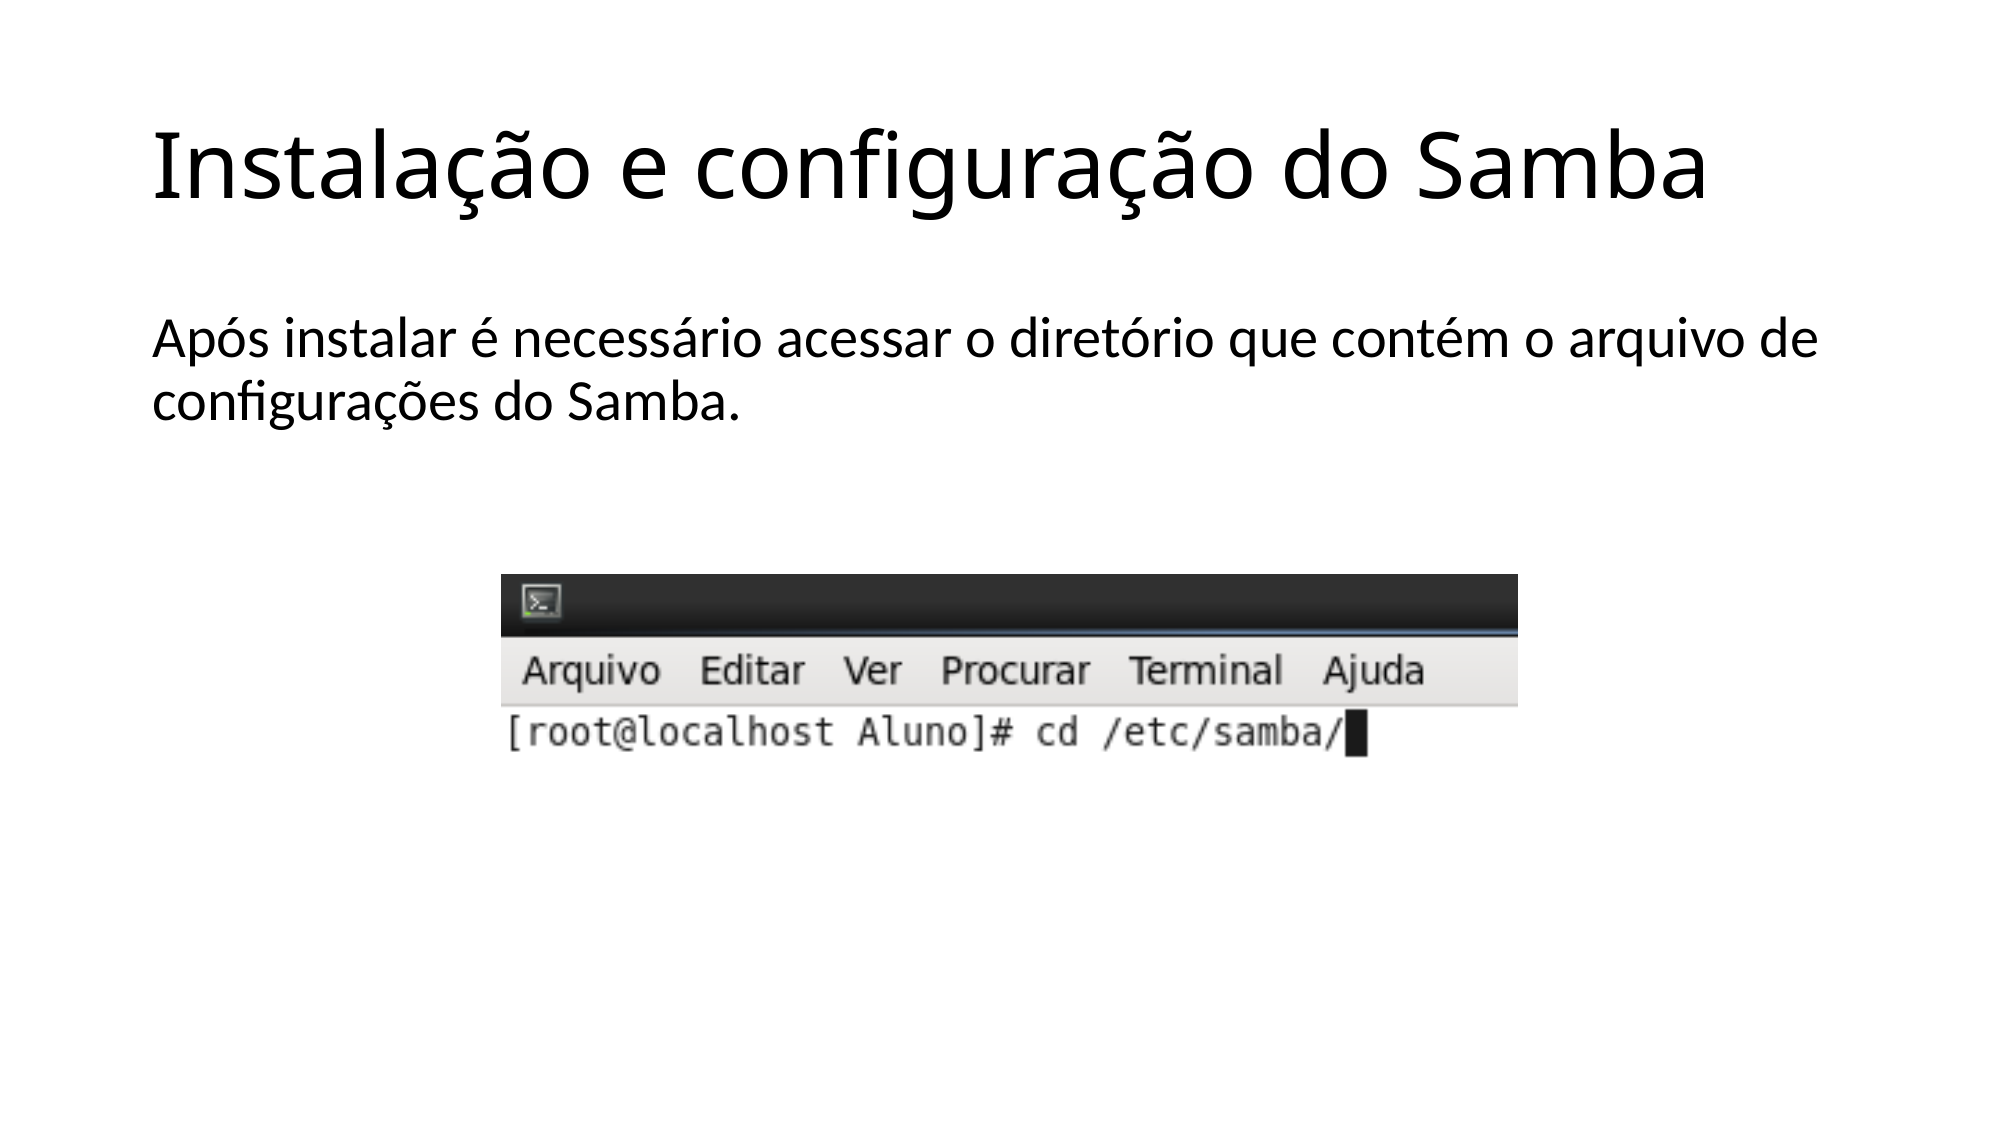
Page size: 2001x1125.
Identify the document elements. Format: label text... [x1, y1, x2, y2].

picture [501, 574, 1518, 916]
title Instalação e configuração do Samba [137, 59, 1863, 278]
list Após instalar é necessário acessar o diretório que contém o arquivo de configurações do Samba. [137, 299, 1863, 1014]
